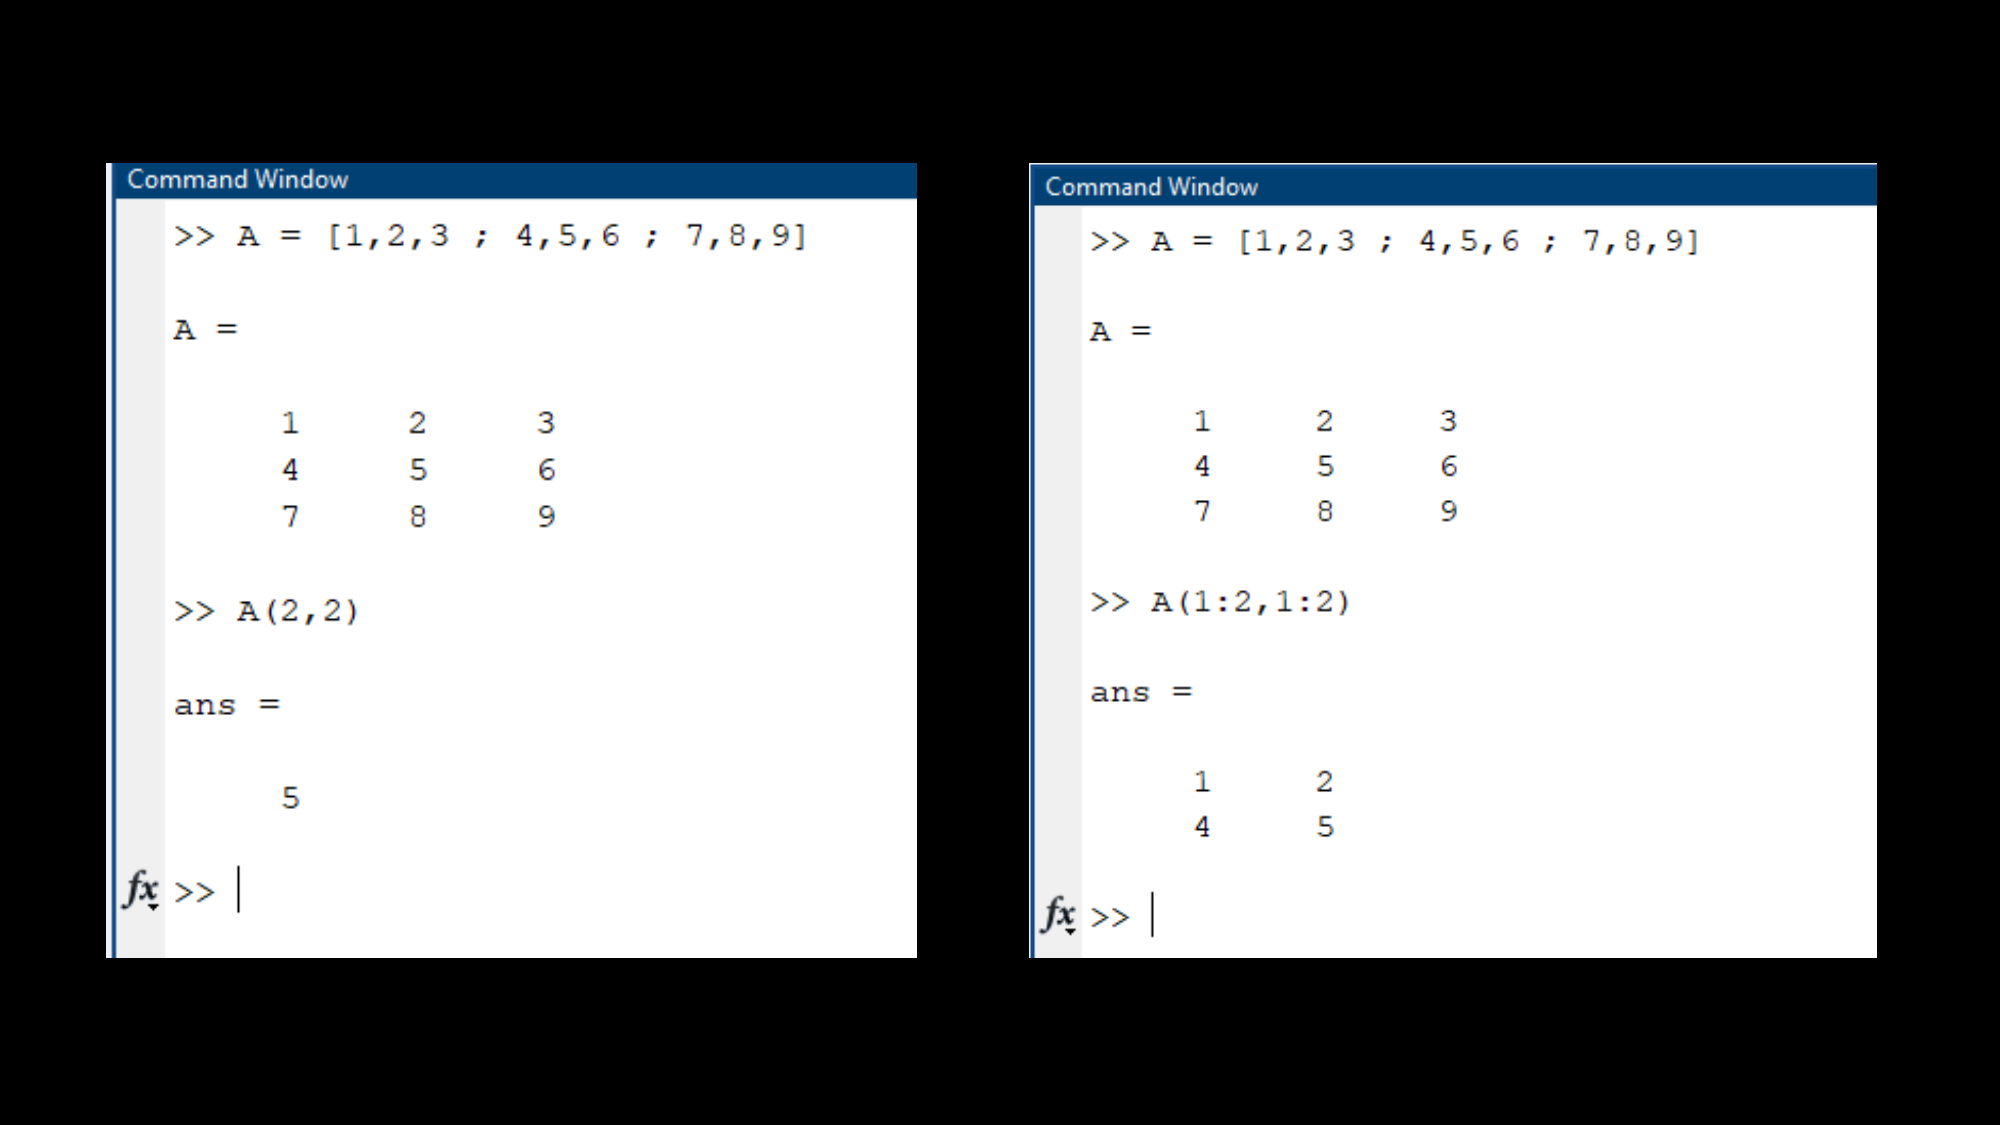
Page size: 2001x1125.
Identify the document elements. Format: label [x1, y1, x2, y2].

picture [106, 163, 917, 958]
picture [1029, 163, 1877, 958]
